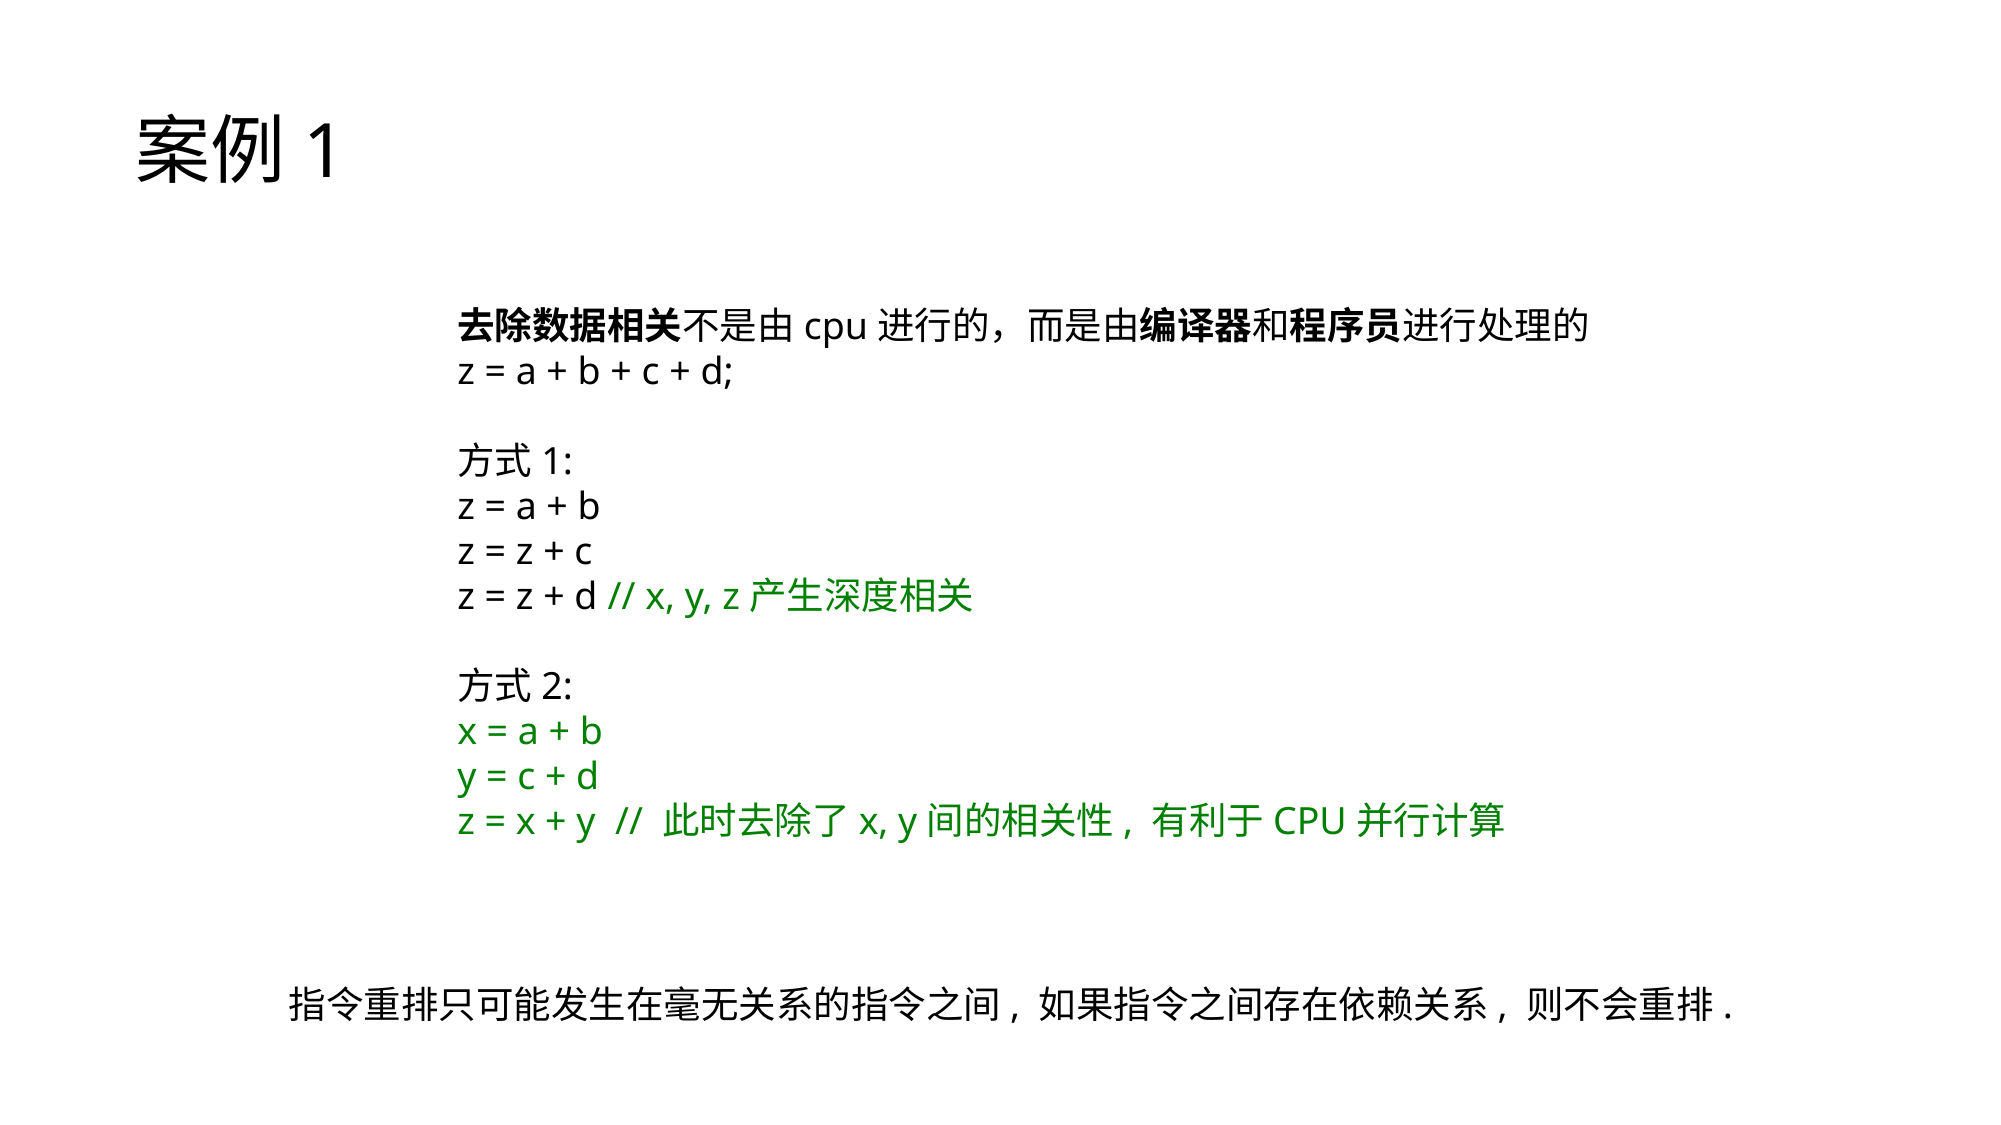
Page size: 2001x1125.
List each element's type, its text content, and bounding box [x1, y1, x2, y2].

text_box 去除数据相关不是由cpu进行的，而是由编译器和程序员进行处理的 z = a + b + c + d; 方式1: z = a + b z = z + c z = z + d // x, y, z产生深度相关 方式2: x = a + b y = c + d z = x + y // 此时去除了x, y间的相关性, 有利于CPU并行计算 [442, 295, 1778, 850]
text_box 案例1 [120, 95, 361, 200]
text_box 指令重排只可能发生在毫无关系的指令之间, 如果指令之间存在依赖关系, 则不会重排. [273, 973, 1806, 1124]
